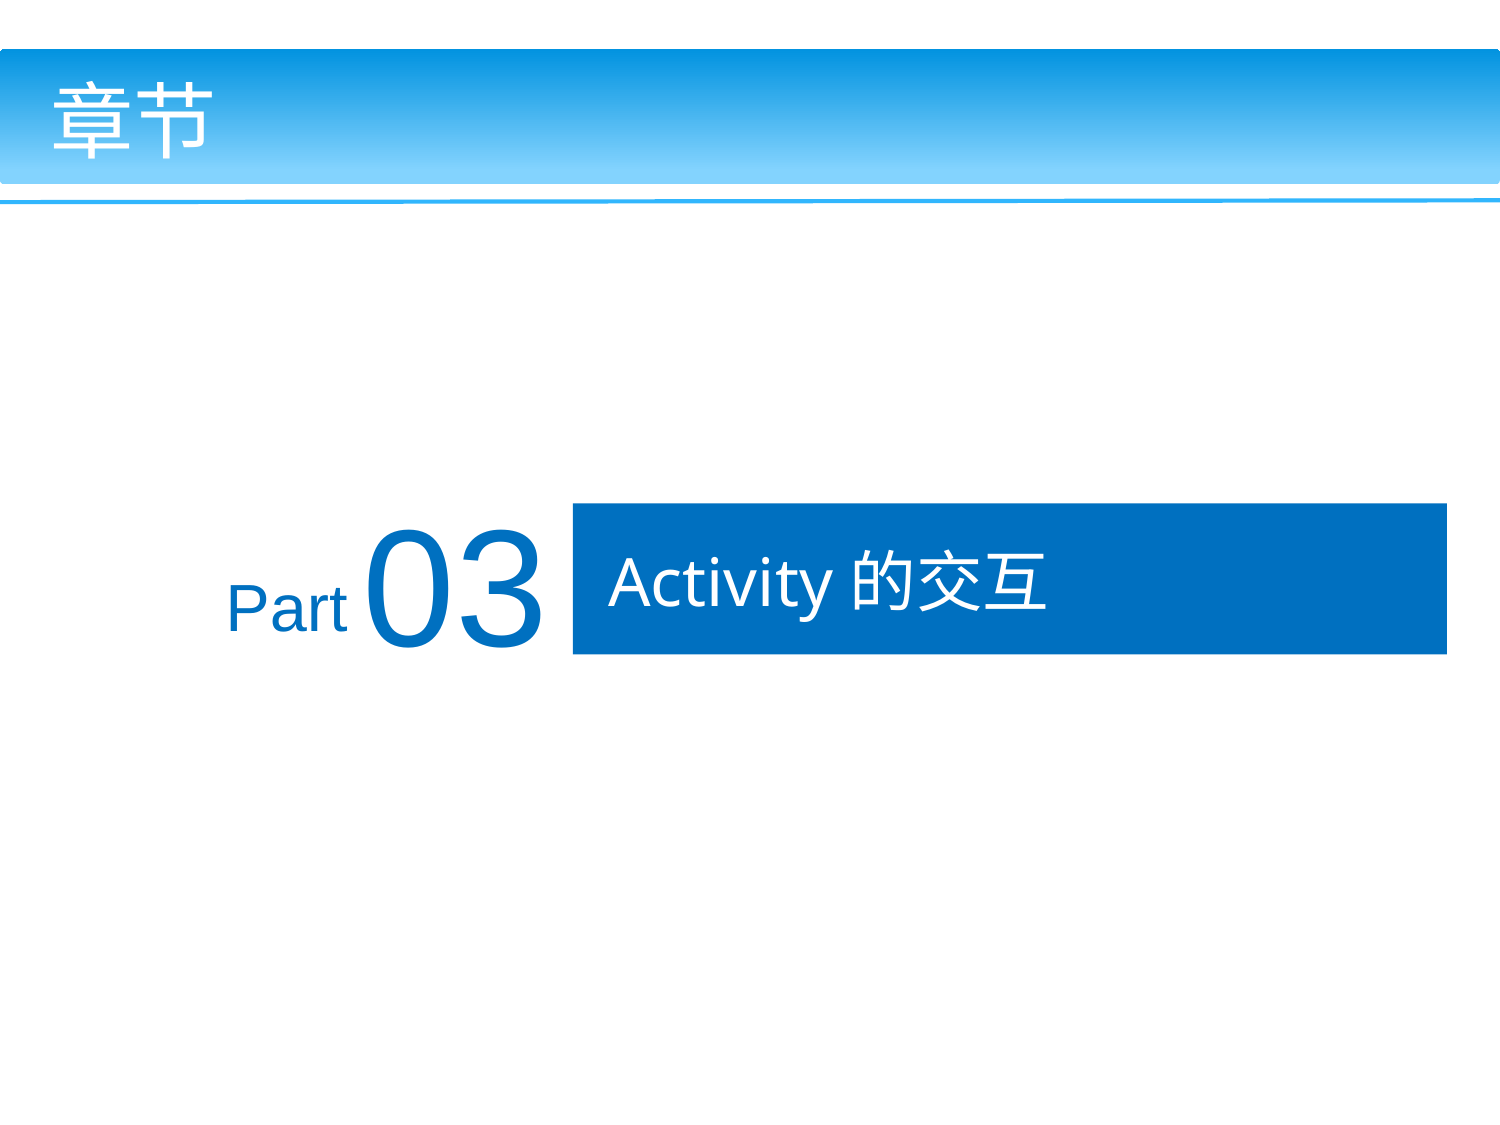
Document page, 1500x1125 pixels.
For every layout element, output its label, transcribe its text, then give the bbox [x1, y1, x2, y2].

text_box 03 [362, 479, 549, 680]
text_box 章节 [34, 54, 1356, 185]
text_box Activity的交互 [608, 548, 1500, 621]
text_box [572, 503, 1447, 655]
text_box Part [225, 564, 348, 645]
